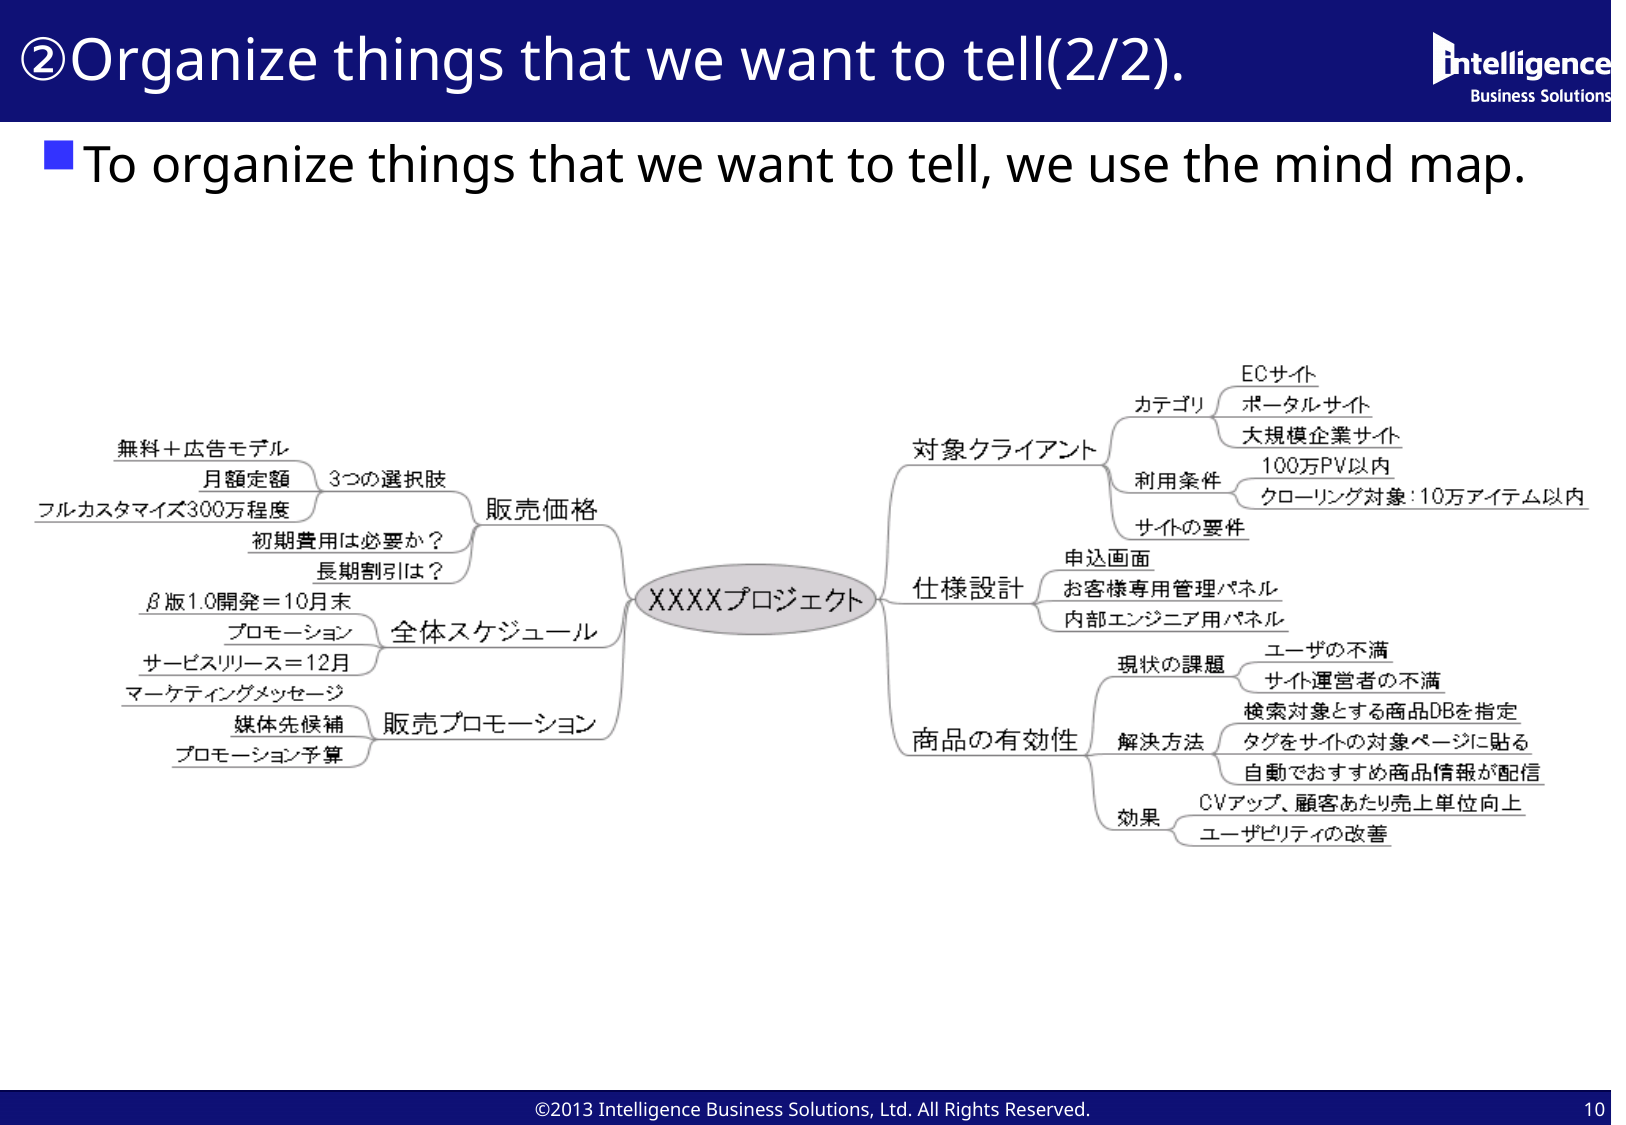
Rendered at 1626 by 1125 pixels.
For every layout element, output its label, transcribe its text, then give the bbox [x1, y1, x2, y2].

picture [0, 329, 1625, 880]
list To organize things that we want to tell, we use the mind map. [28, 126, 1601, 274]
picture [0, 1092, 1611, 1125]
title ②Organize things that we want to tell(2/2). [0, 0, 1283, 117]
picture [0, 0, 1611, 122]
